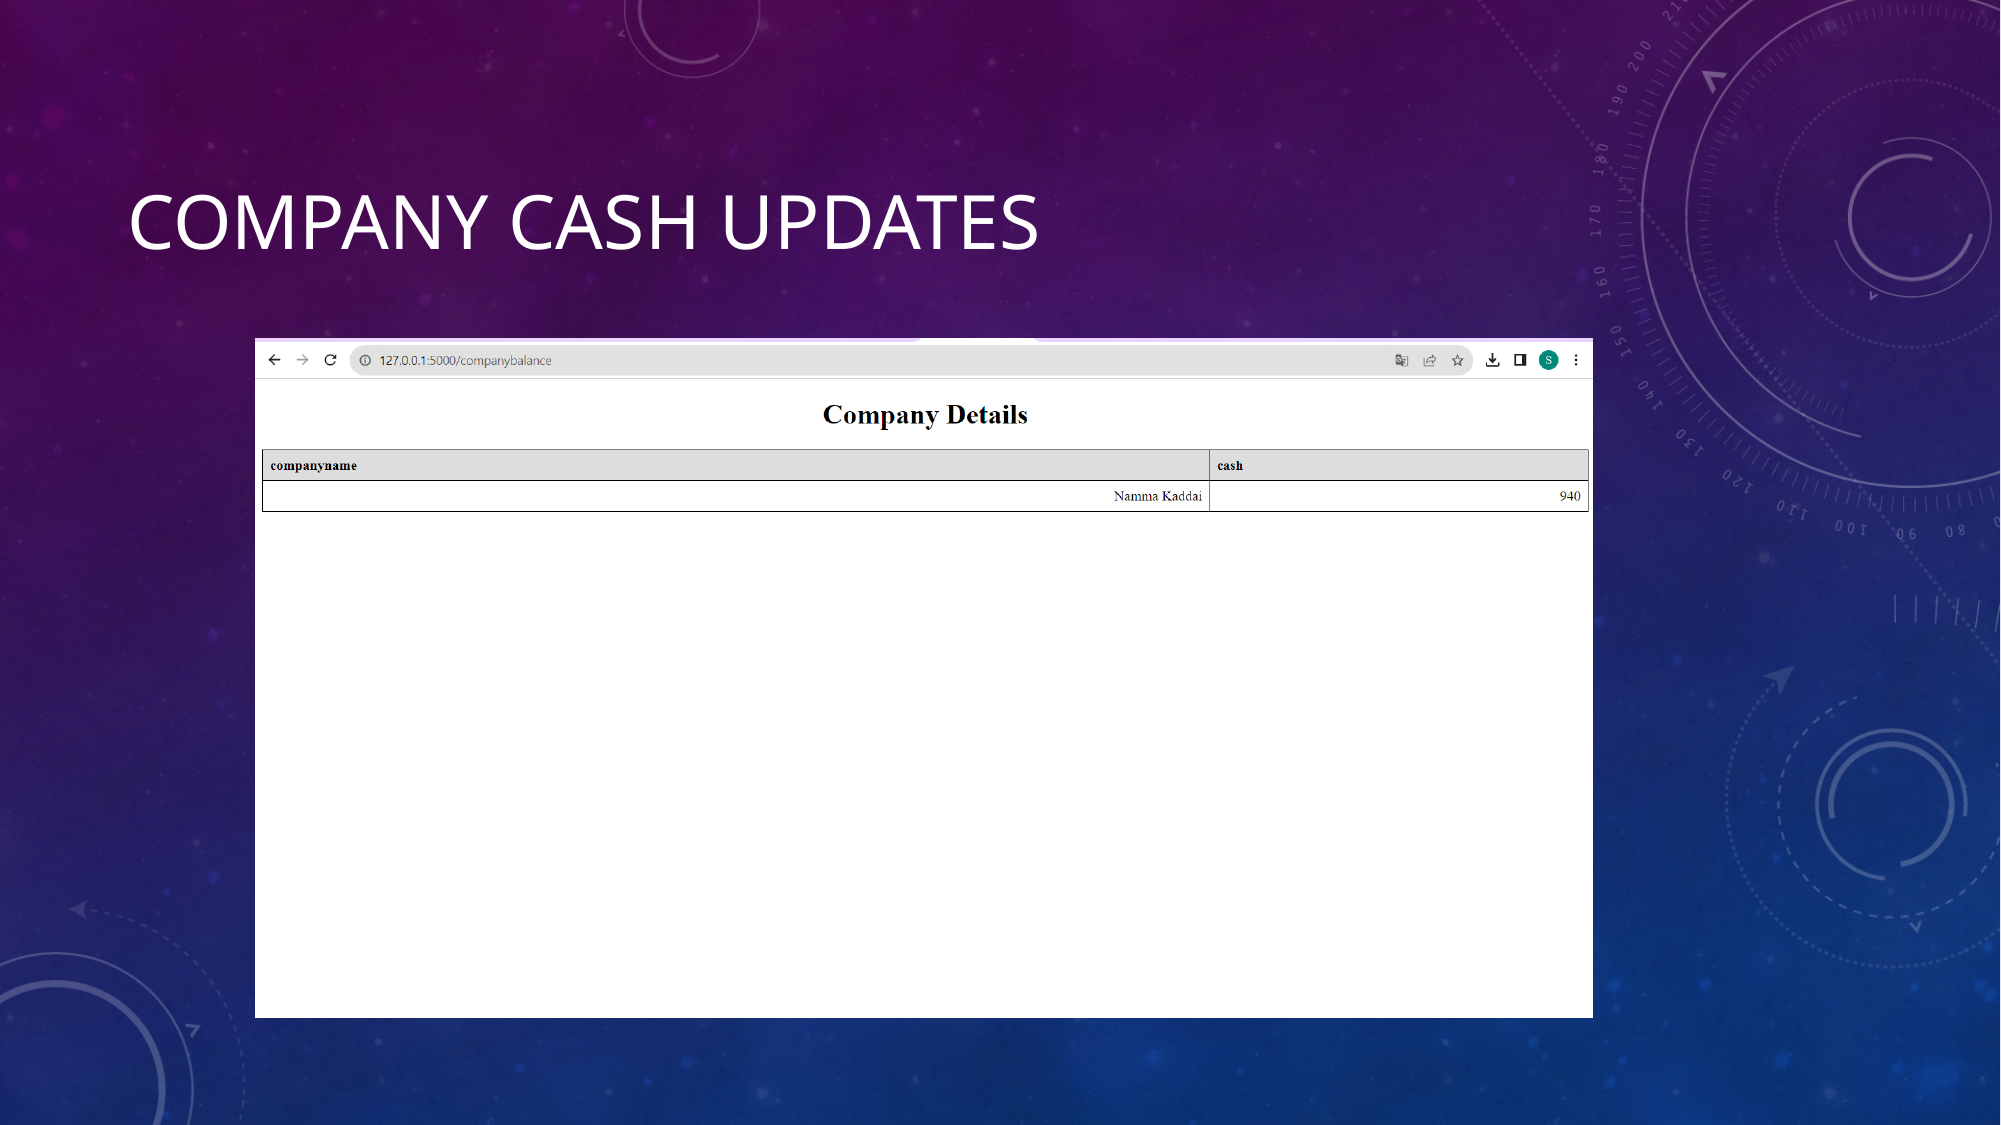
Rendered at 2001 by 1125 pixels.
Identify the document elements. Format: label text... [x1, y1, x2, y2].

title Company cash updates [112, 99, 1775, 339]
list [254, 338, 1593, 1018]
picture [0, 0, 2001, 1125]
